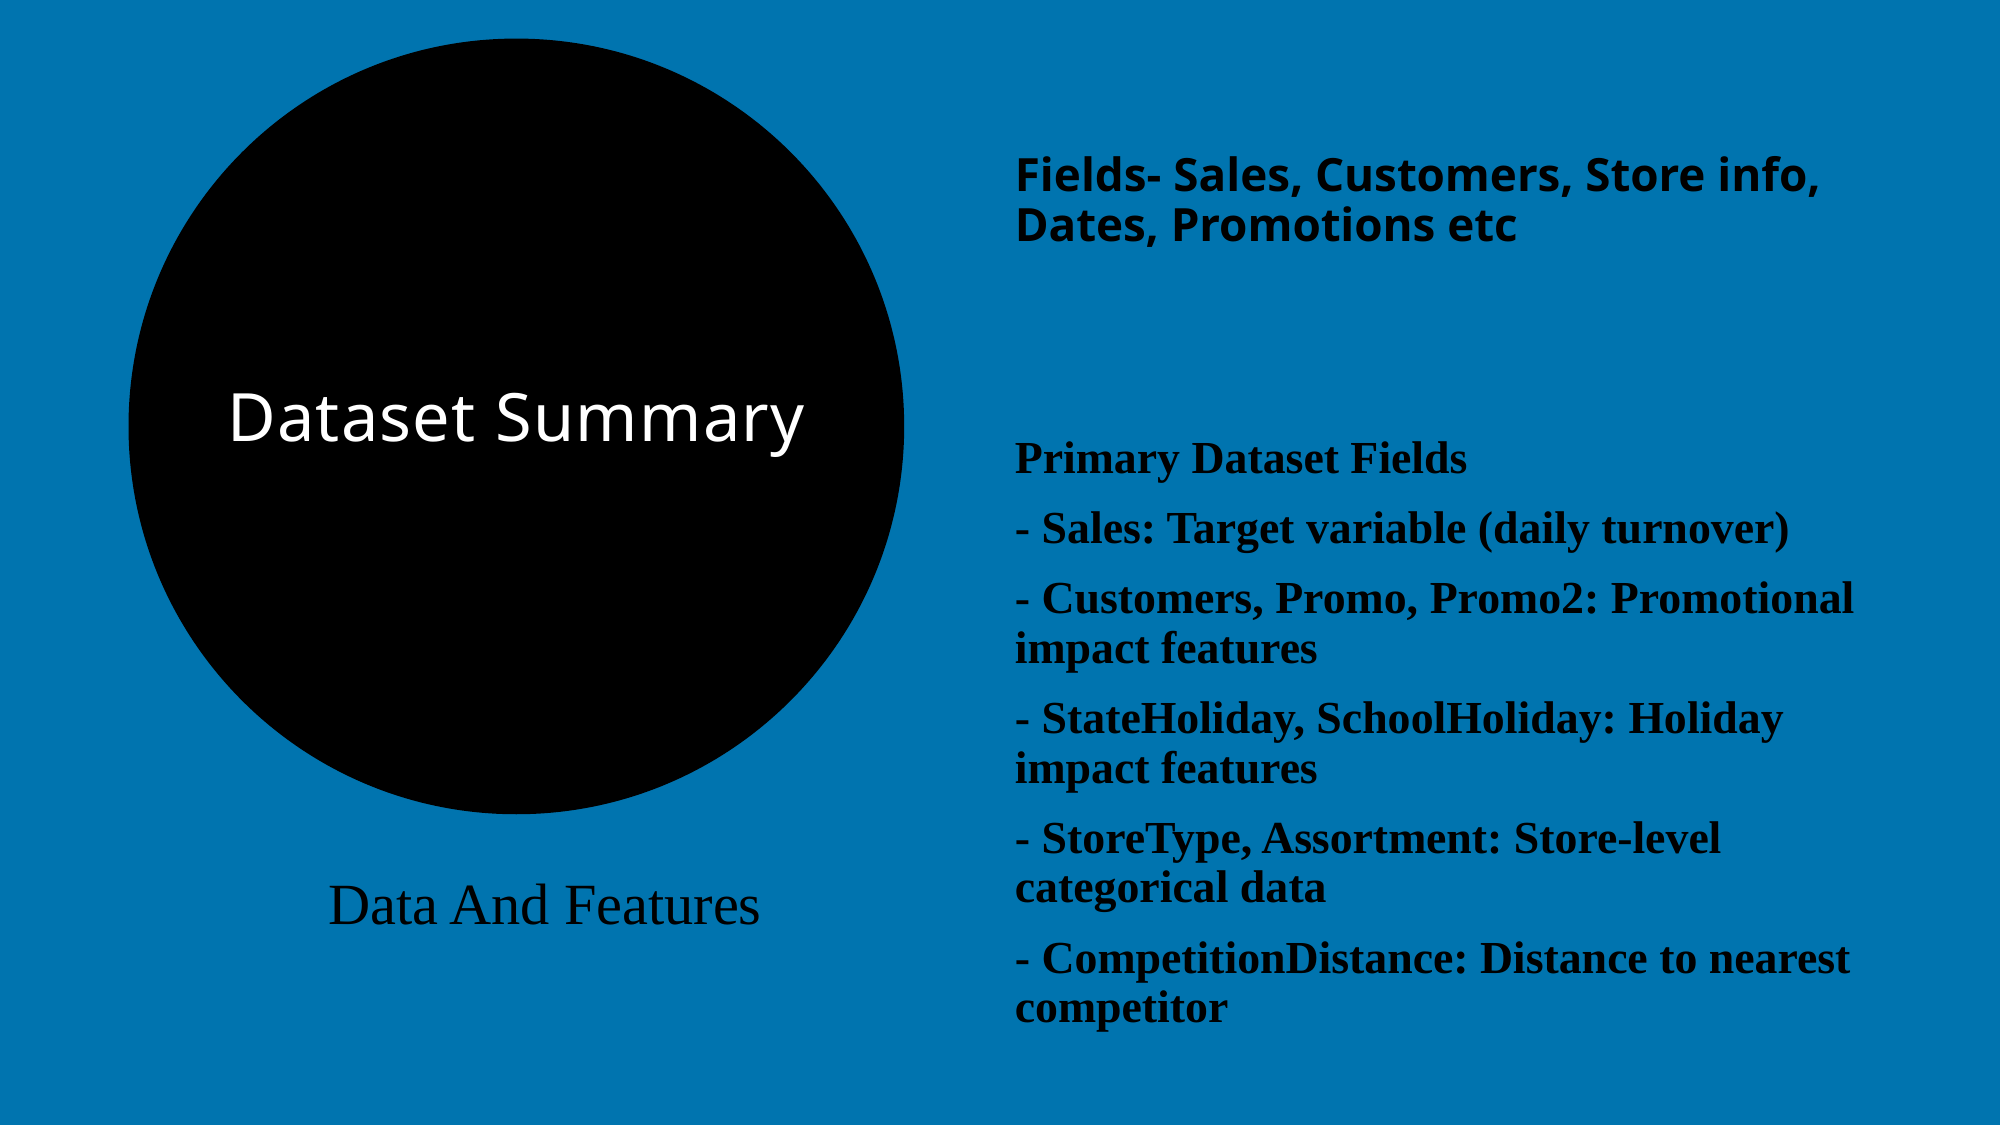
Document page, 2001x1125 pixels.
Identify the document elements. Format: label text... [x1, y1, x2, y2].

title Dataset Summary [181, 314, 852, 465]
list Fields- Sales, Customers, Store info, Dates, Promotions etc [999, 68, 1931, 255]
text_box [127, 37, 906, 816]
list Data And Features [313, 866, 826, 943]
list Primary Dataset Fields - Sales: Target variable (daily turnover) - Customers, Promo, Promo2: Promotional impact features - StateHoliday, SchoolHoliday: Holiday impact features - StoreType, Assortment: Store-level categorical data - CompetitionDistance: Distance to nearest competitor [999, 426, 1931, 1047]
